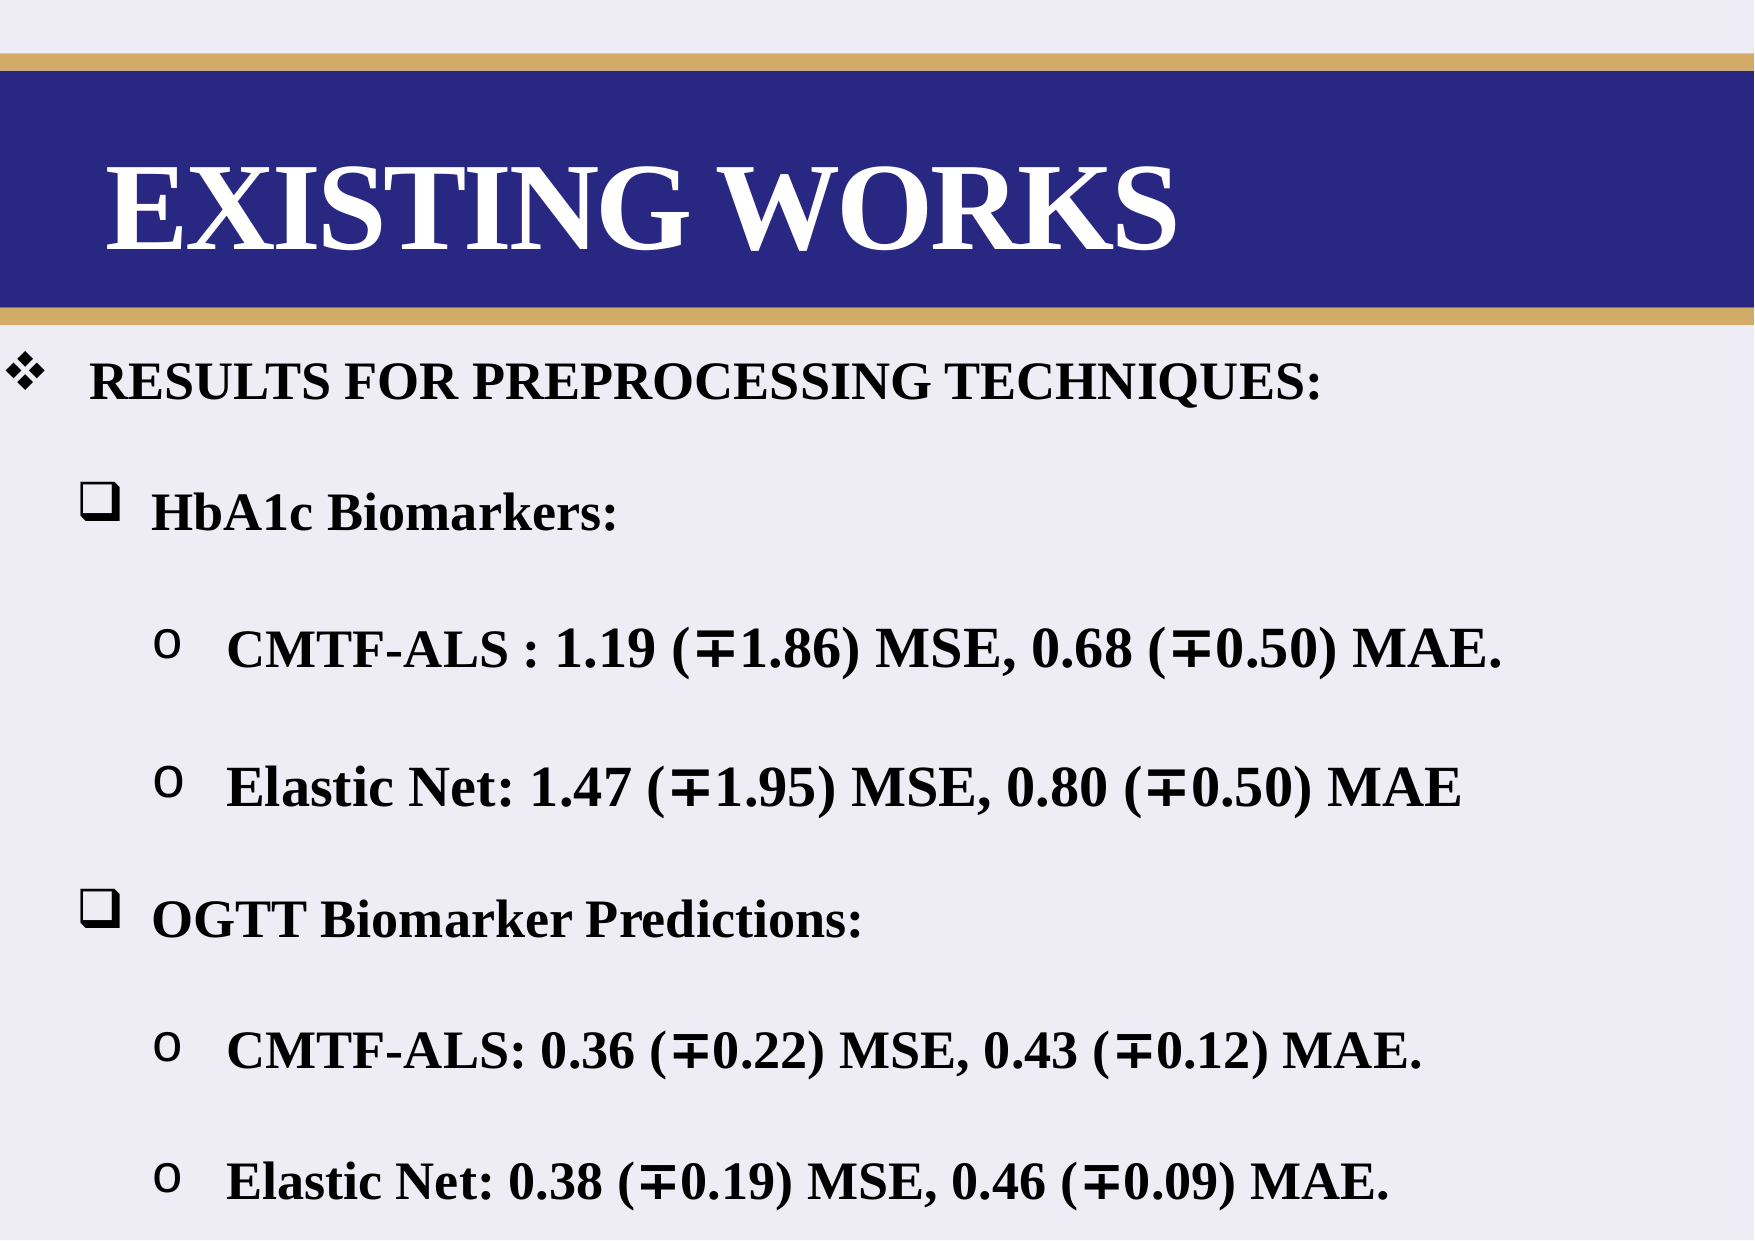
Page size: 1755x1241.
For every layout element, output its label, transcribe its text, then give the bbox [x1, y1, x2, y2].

title EXISTING WORKS [103, 122, 1503, 277]
text_box RESULTS FOR PREPROCESSING TECHNIQUES: HbA1c Biomarkers: CMTF-ALS : 1.19 (∓1.86) MSE, 0.68 (∓0.50) MAE. Elastic Net: 1.47 (∓1.95) MSE, 0.80 (∓0.50) MAE OGTT Biomarker Predictions: CMTF-ALS: 0.36 (∓0.22) MSE, 0.43 (∓0.12) MAE. Elastic Net: 0.38 (∓0.19) MSE, 0.46 (∓0.09) MAE. [0, 277, 1752, 1241]
